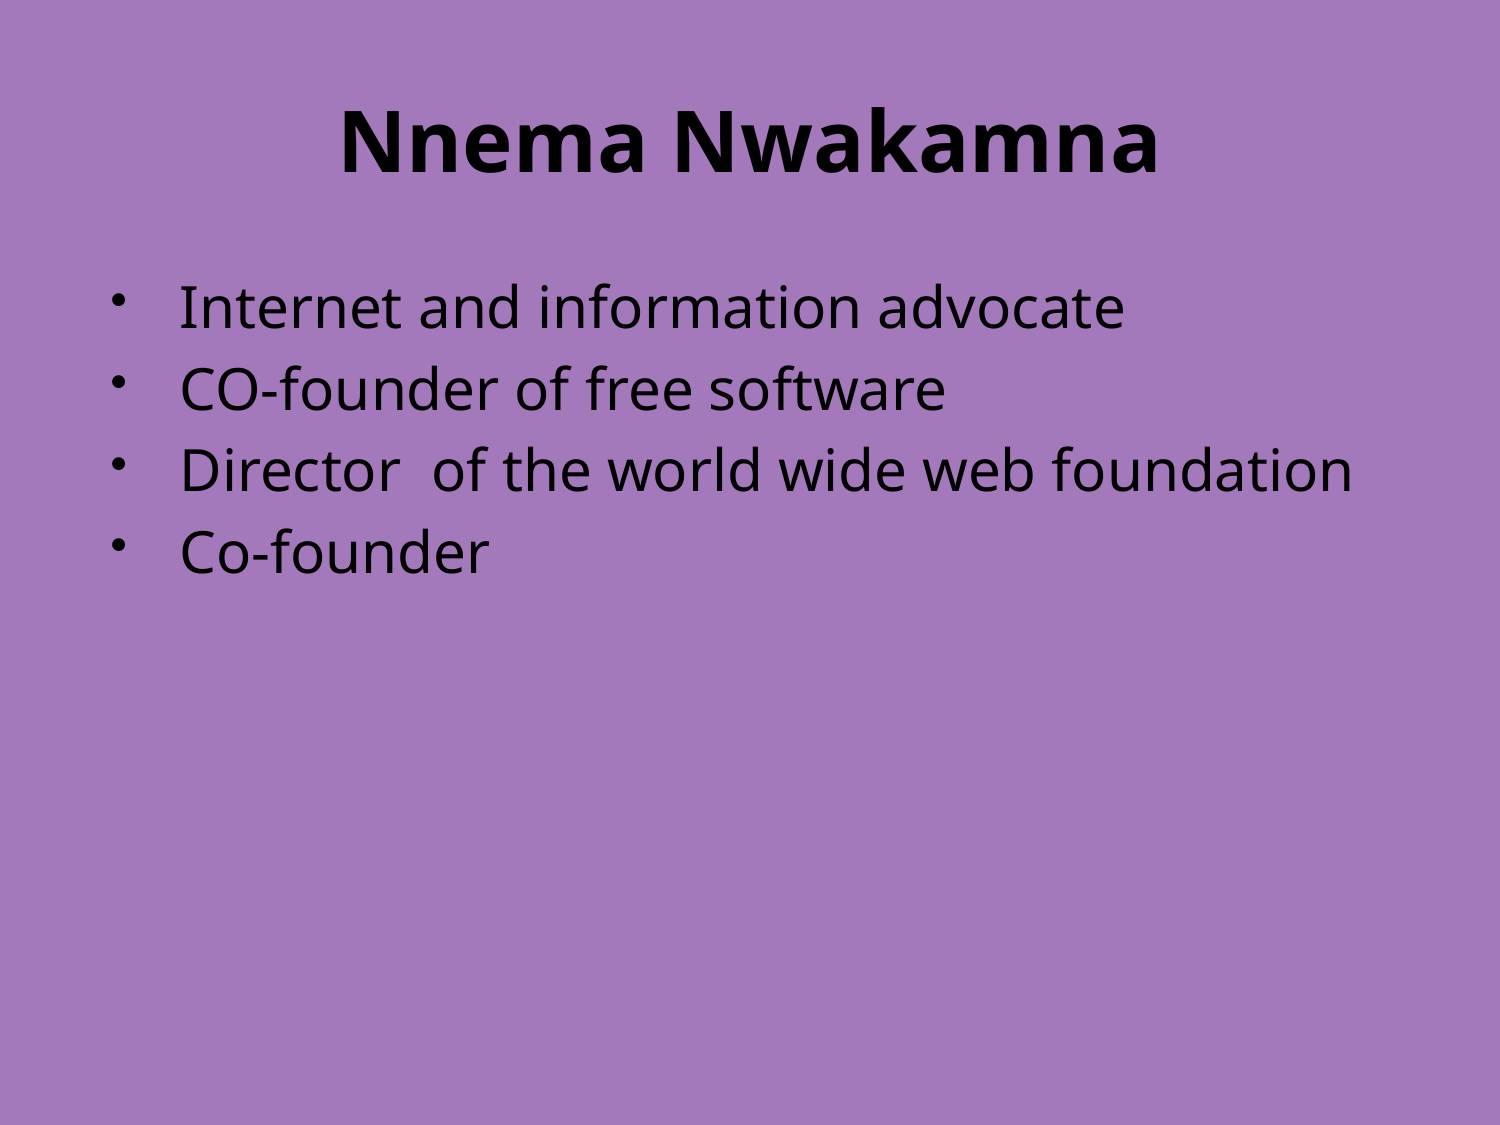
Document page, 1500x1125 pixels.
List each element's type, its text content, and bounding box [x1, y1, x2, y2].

list Internet and information advocate CO-founder of free software Director of the world wide web foundation Co-founder [75, 262, 1425, 1035]
title Nnema Nwakamna [75, 45, 1425, 233]
